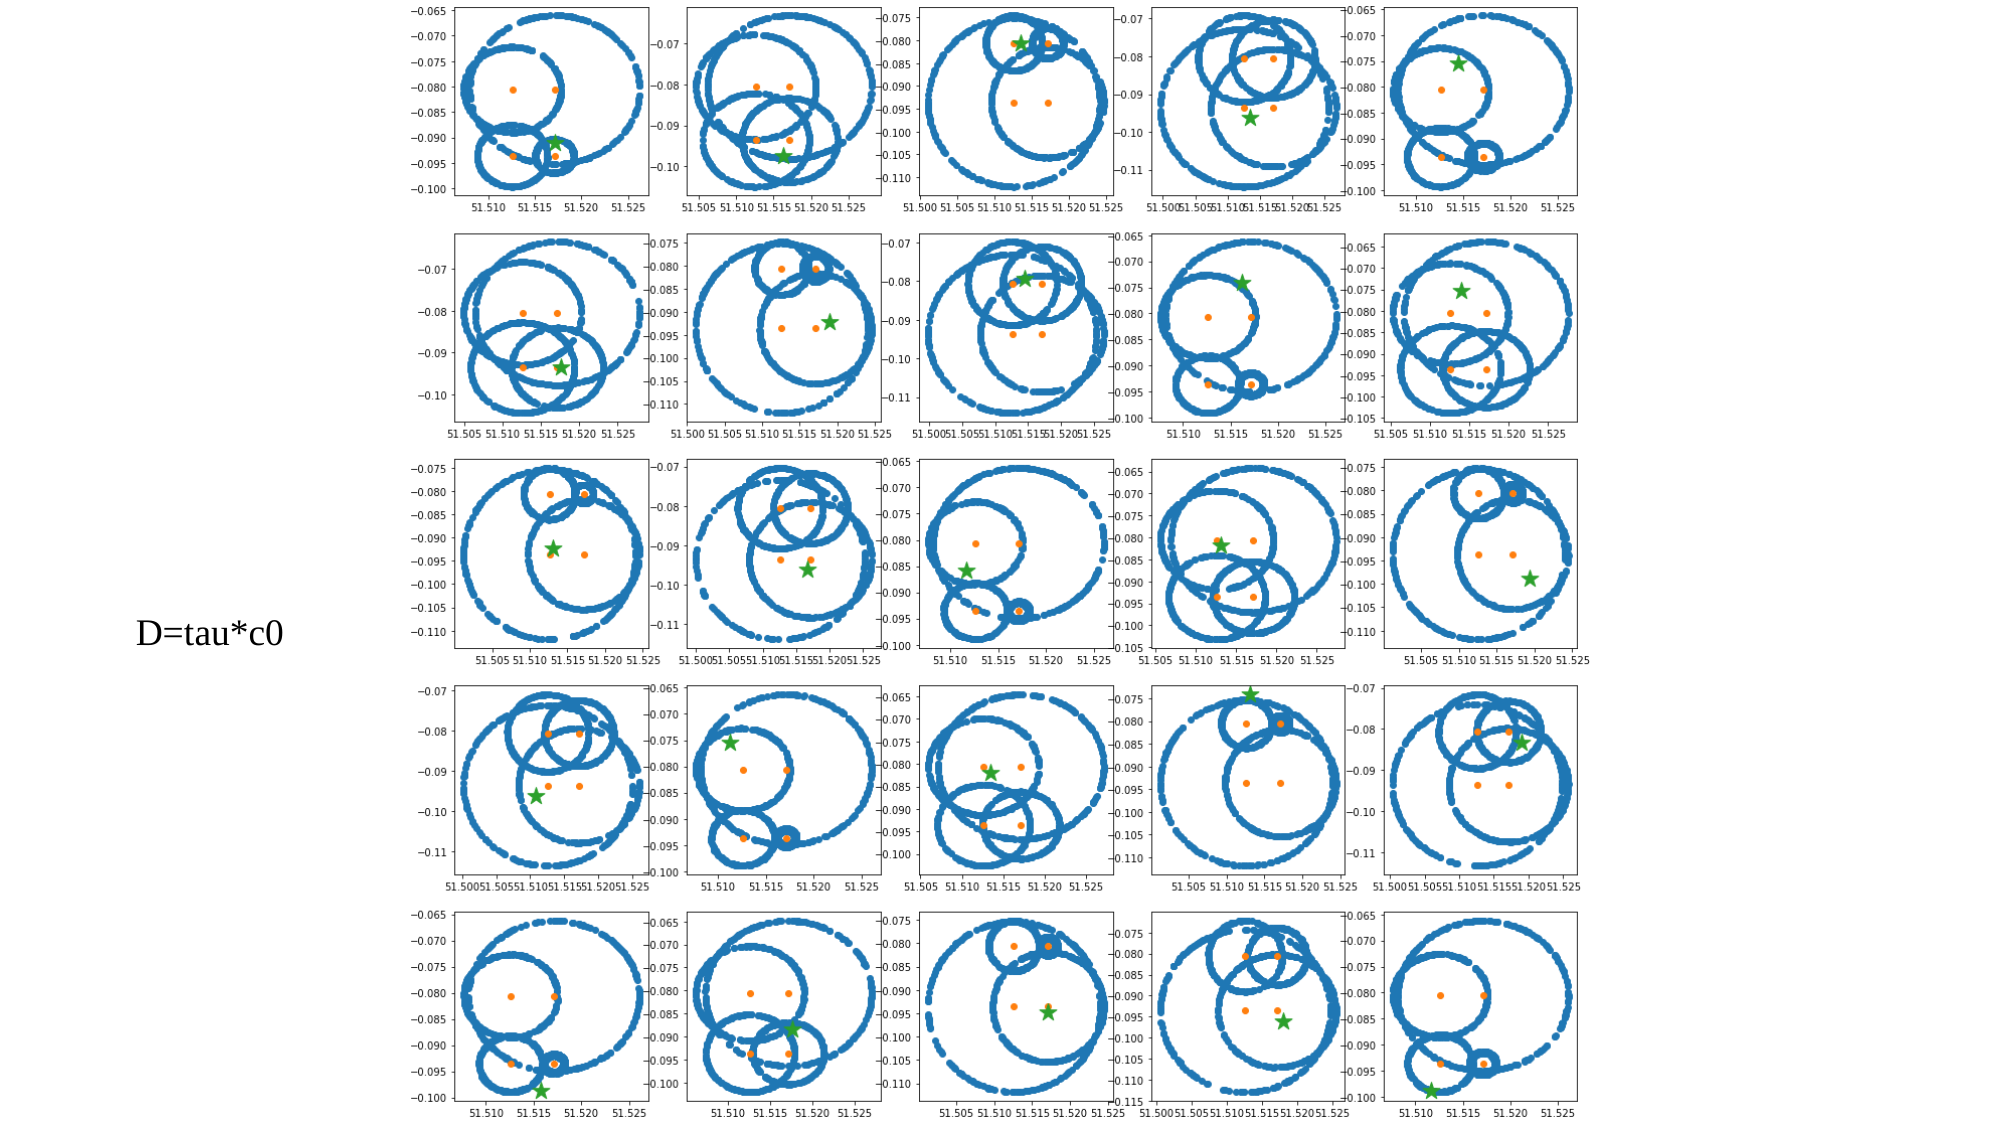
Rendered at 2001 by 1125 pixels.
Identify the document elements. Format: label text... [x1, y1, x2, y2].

text_box D=tau*c0 [121, 600, 403, 661]
picture [403, 0, 1597, 1125]
